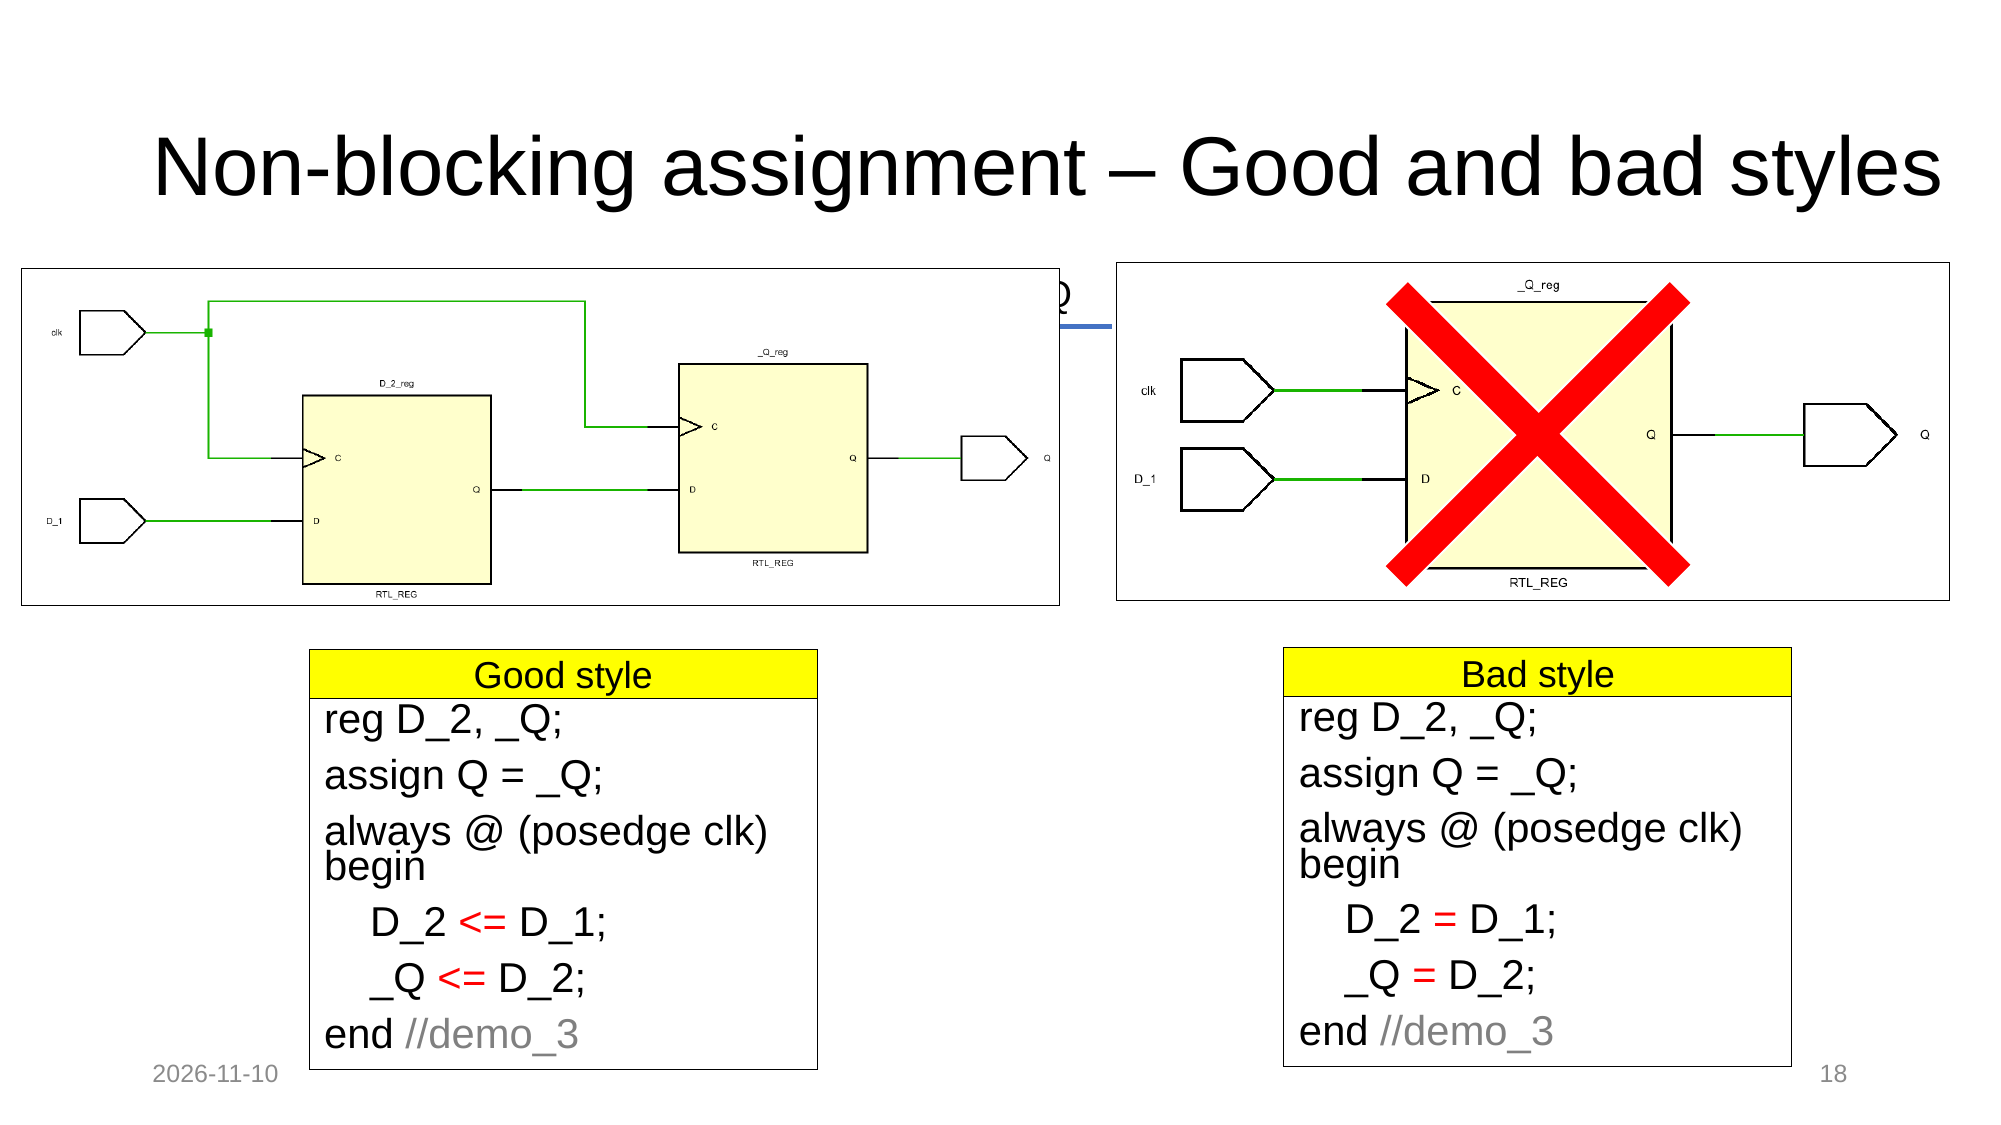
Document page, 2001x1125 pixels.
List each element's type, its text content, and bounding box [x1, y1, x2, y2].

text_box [1283, 647, 1792, 1067]
picture [1116, 262, 1950, 601]
picture [21, 268, 1060, 606]
text_box D_1 [137, 263, 262, 268]
text_box Q [995, 262, 1116, 323]
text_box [309, 649, 818, 1070]
slide_number 18 [1412, 1042, 1863, 1103]
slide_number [137, 1042, 588, 1103]
title Non-blocking assignment – Good and bad styles [137, 59, 2000, 278]
text_box D_2 [564, 262, 689, 268]
